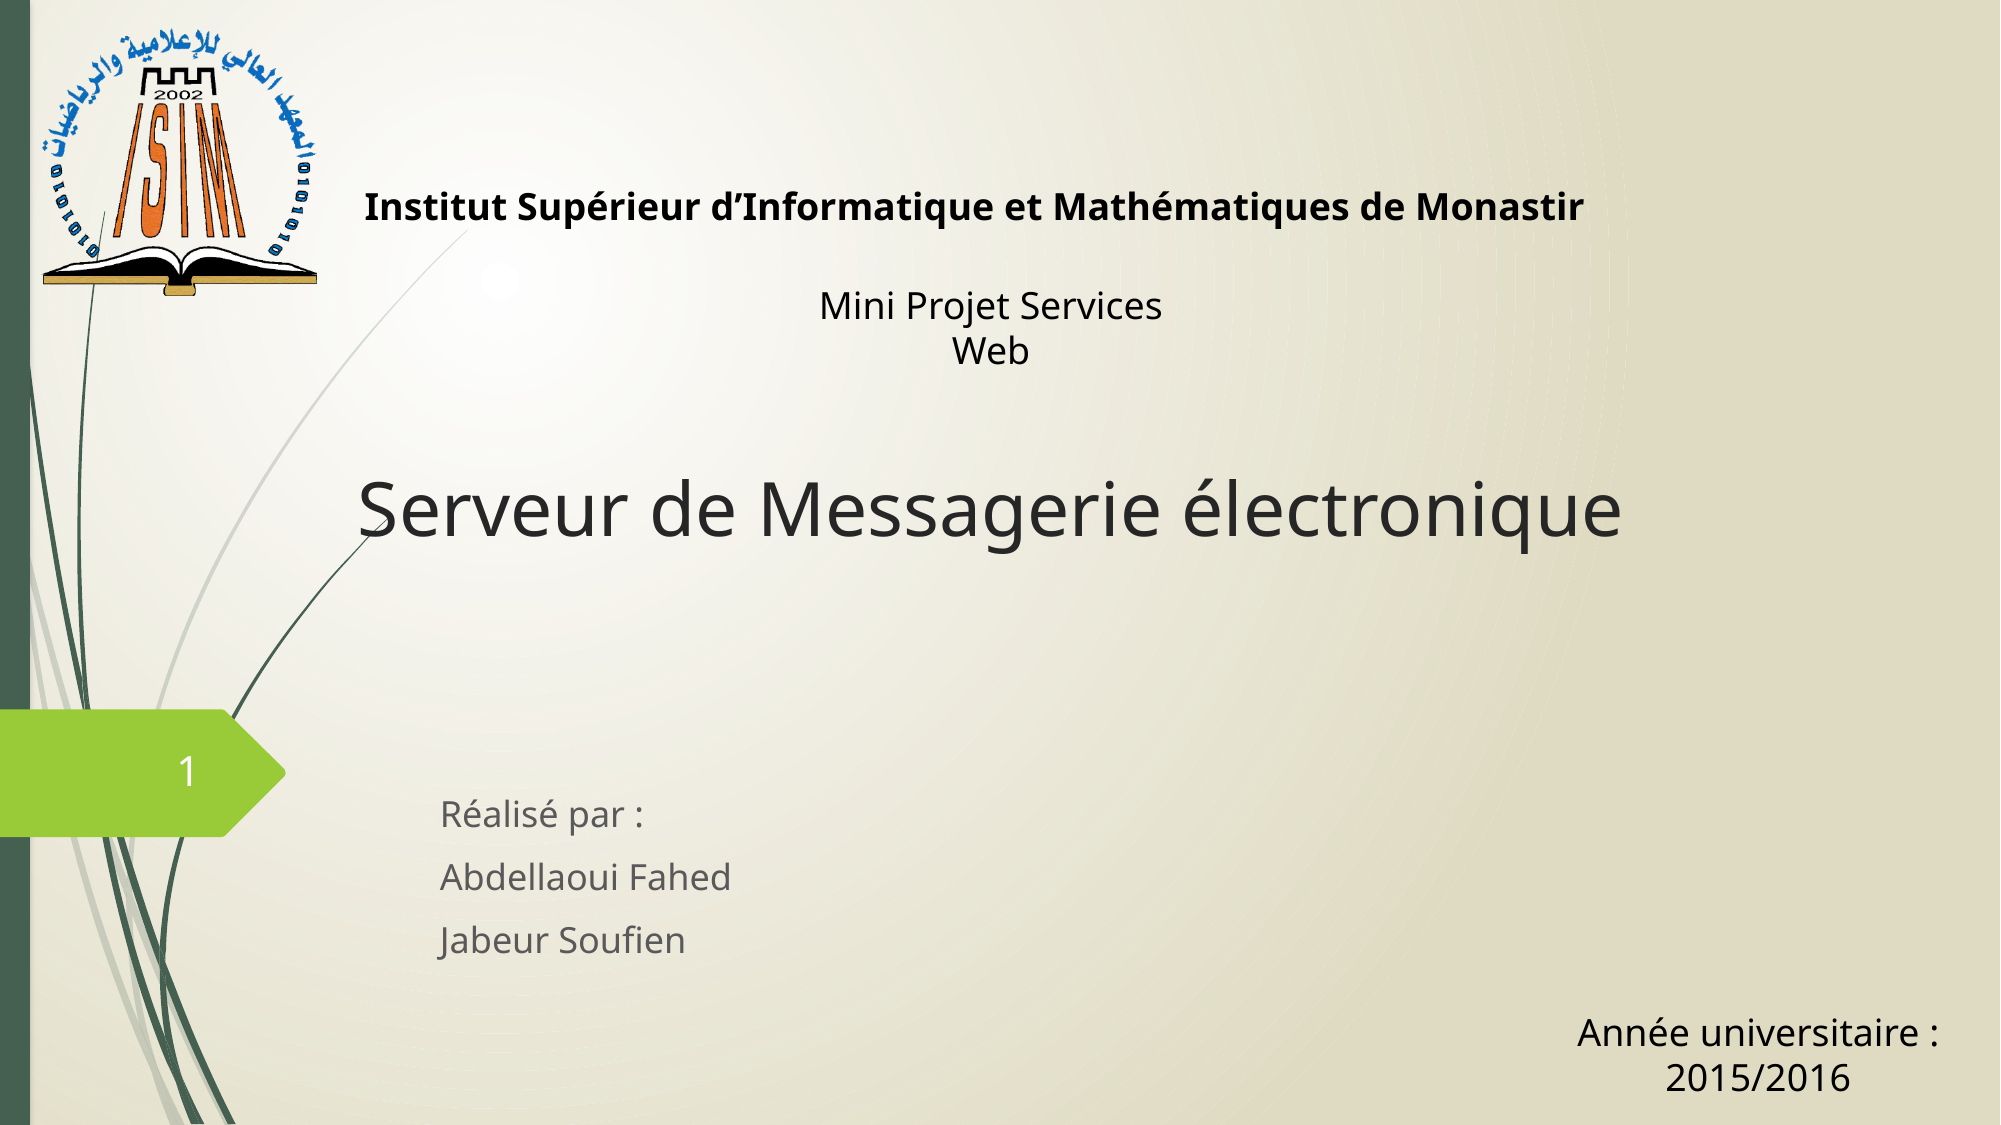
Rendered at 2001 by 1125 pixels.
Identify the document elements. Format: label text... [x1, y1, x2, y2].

subtitle Réalisé par : Abdellaoui Fahed Jabeur Soufien [424, 783, 1888, 969]
picture [40, 27, 317, 296]
text_box Institut Supérieur d’Informatique et Mathématiques de Monastir [349, 175, 1601, 236]
title Serveur de Messagerie électronique [66, 367, 1917, 559]
text_box Année universitaire : 2015/2016 [1552, 1001, 1965, 1106]
slide_number 1 [87, 743, 216, 803]
text_box Mini Projet Services Web [778, 274, 1204, 379]
